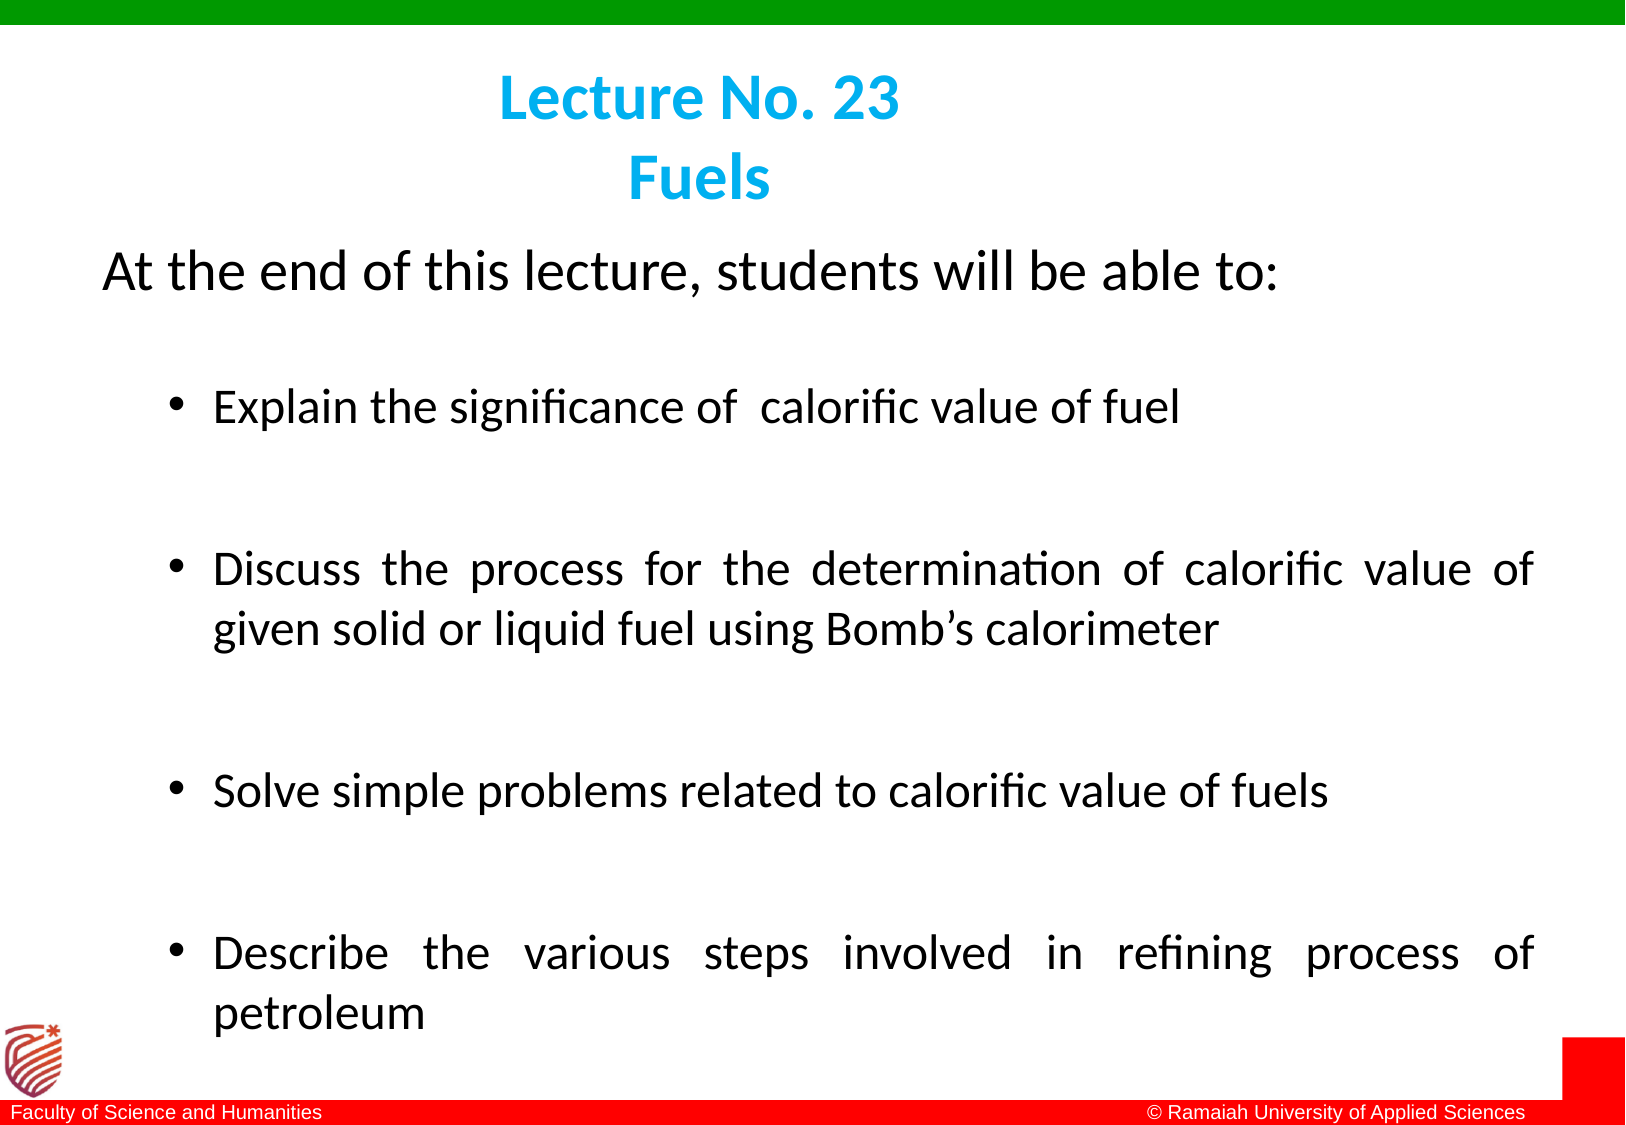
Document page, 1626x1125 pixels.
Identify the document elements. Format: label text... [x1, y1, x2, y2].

title Lecture No. 23 Fuels [375, 45, 1025, 188]
picture [0, 1013, 69, 1100]
list At the end of this lecture, students will be able to: Explain the significance of calorific value of fuel Discuss the process for the determination of calorific value of given solid or liquid fuel using Bomb’s calorimeter Solve simple problems related to calorific value of fuels Describe the various steps involved in refining process of petroleum [87, 224, 1550, 1038]
